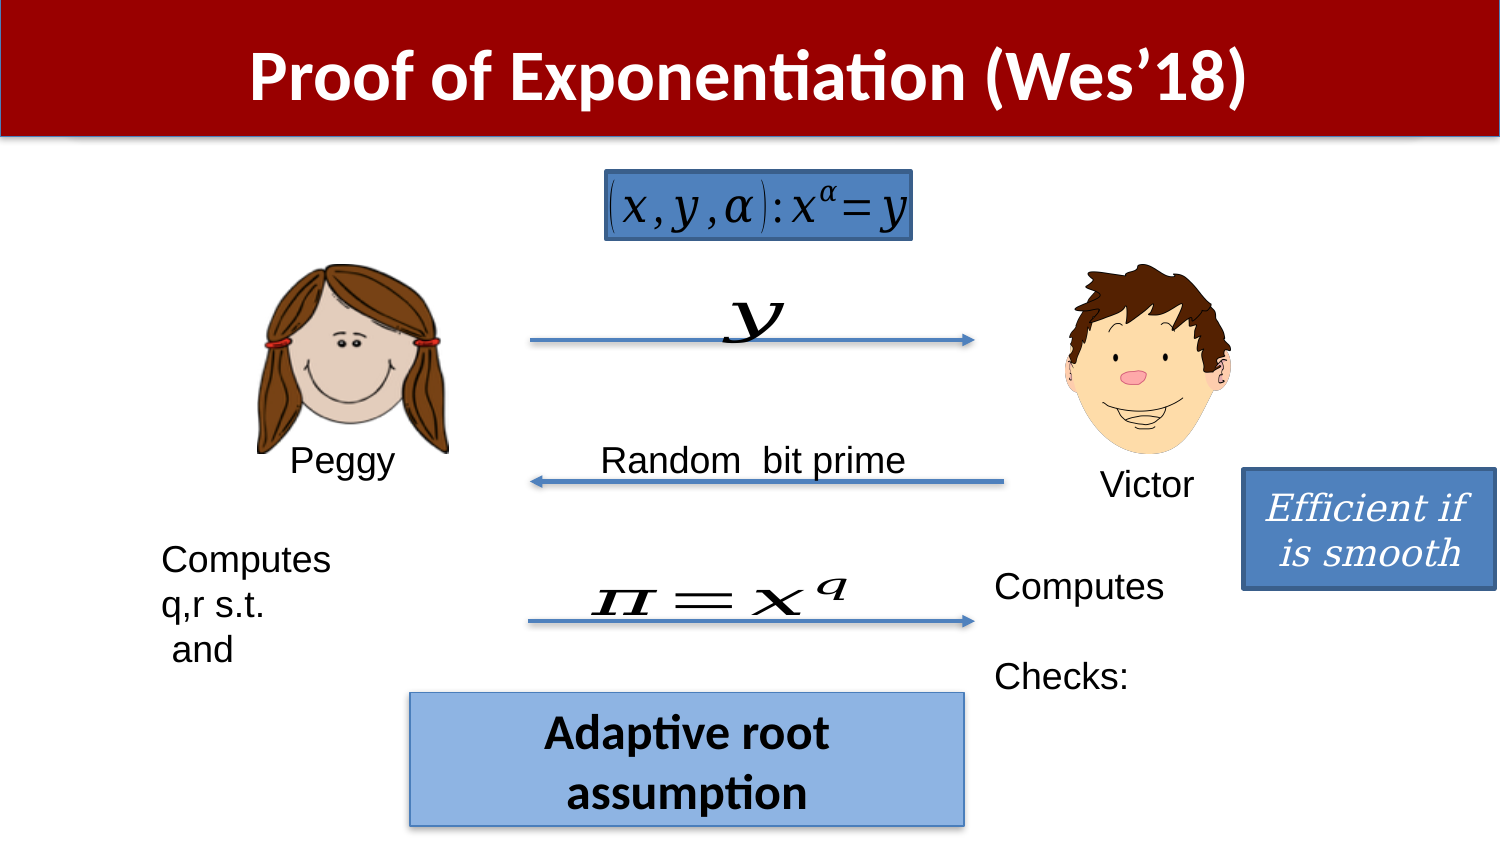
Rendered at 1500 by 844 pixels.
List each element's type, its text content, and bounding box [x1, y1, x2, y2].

title Proof of Exponentiation (Wes’18) [75, 20, 1425, 123]
picture [1065, 263, 1231, 454]
text_box Victor [1084, 462, 1212, 513]
text_box Peggy [274, 429, 494, 489]
picture [257, 263, 450, 454]
text_box Adaptive root assumption [409, 692, 965, 827]
